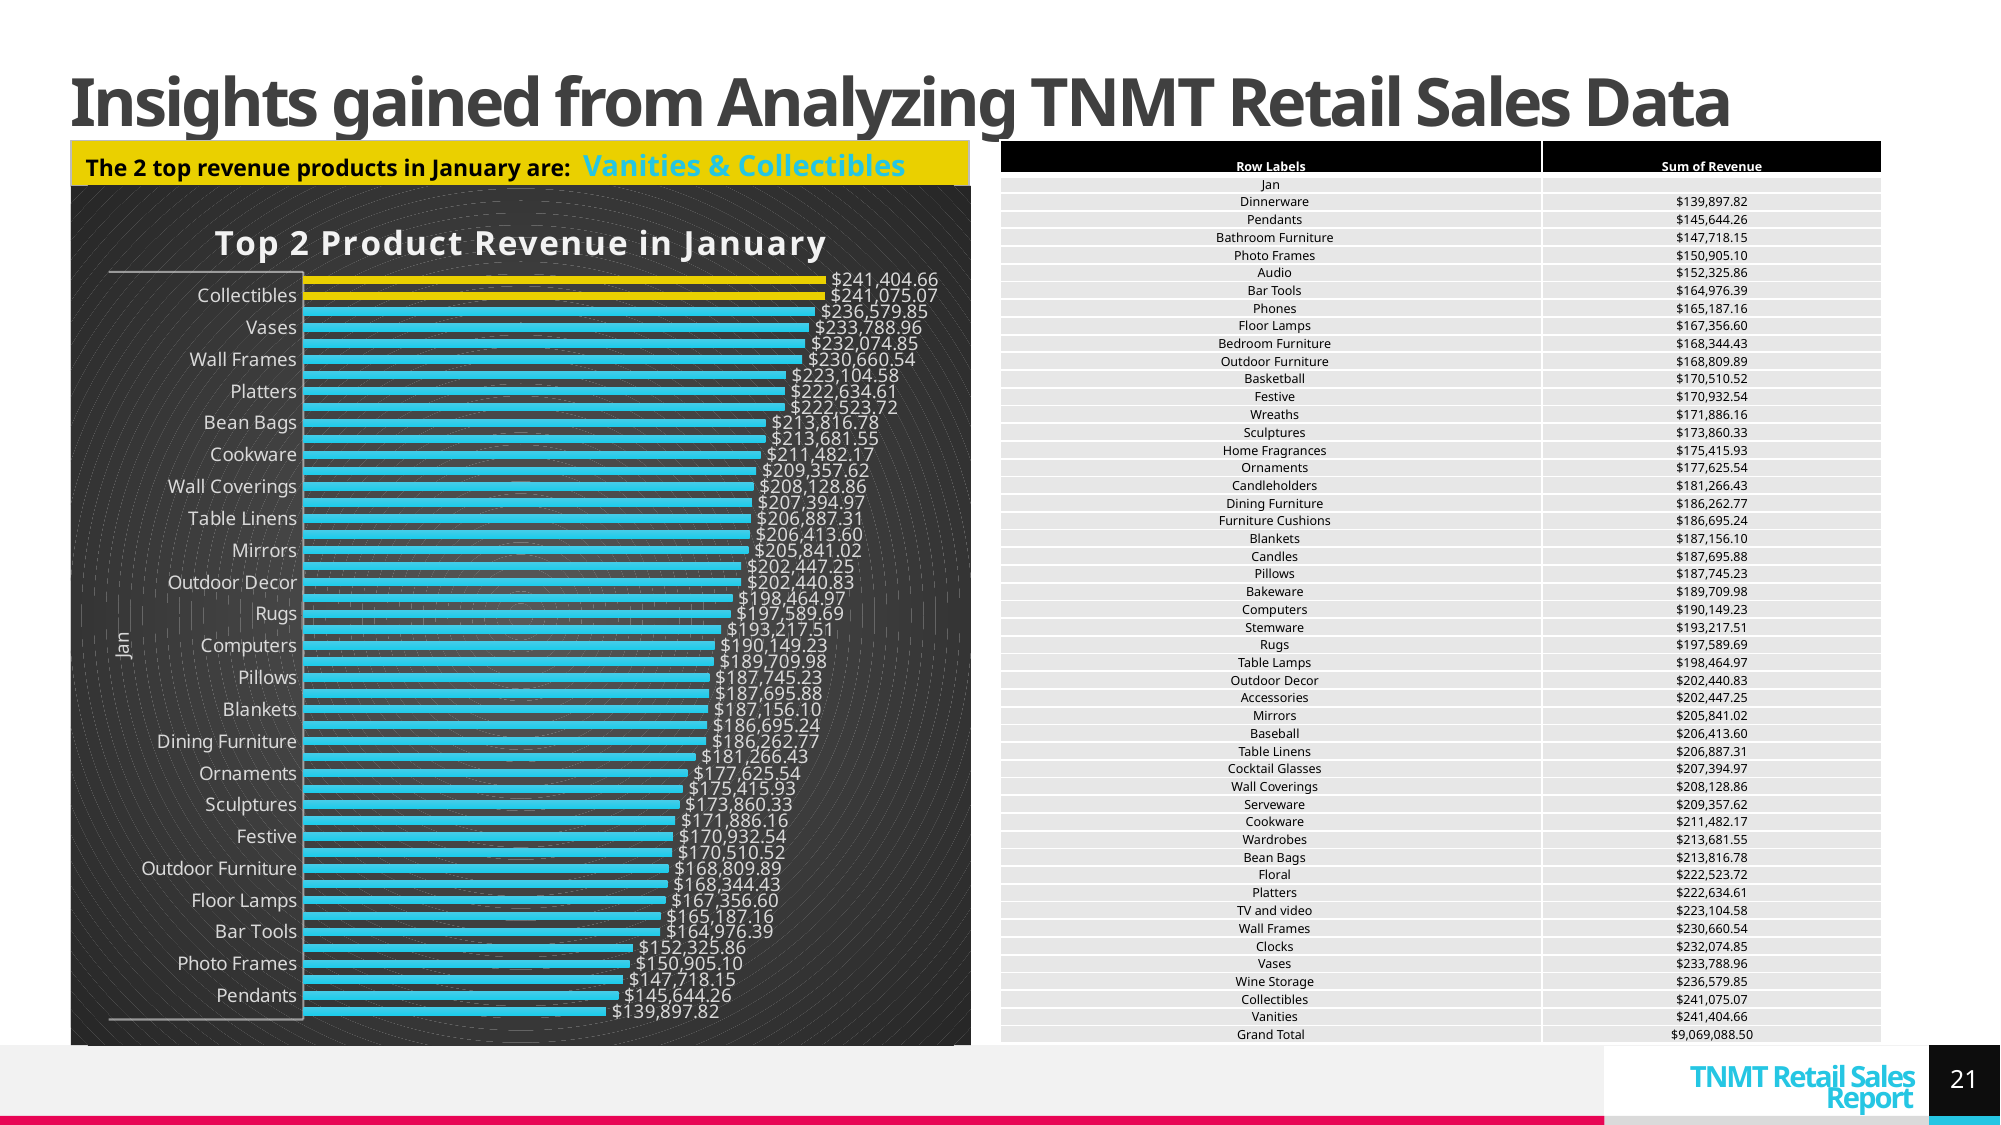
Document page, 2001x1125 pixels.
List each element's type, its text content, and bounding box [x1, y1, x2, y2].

table_cell $241,404.66 [1543, 1009, 1881, 1025]
table_cell $207,394.97 [1543, 761, 1881, 777]
table_cell $187,745.23 [1543, 566, 1881, 582]
table_cell $209,357.62 [1543, 796, 1881, 812]
table_cell Blankets [1001, 530, 1541, 546]
table_cell $206,413.60 [1543, 725, 1881, 741]
table_cell Ornaments [1001, 460, 1541, 476]
table_cell $9,069,088.50 [1543, 1026, 1881, 1042]
table_cell $168,809.89 [1543, 353, 1881, 369]
table_cell Cookware [1001, 814, 1541, 830]
table_cell Mirrors [1001, 708, 1541, 724]
table_cell Clocks [1001, 938, 1541, 954]
table_cell Jan [1001, 178, 1541, 192]
table_cell Grand Total [1001, 1026, 1541, 1042]
table_cell Bean Bags [1001, 849, 1541, 865]
table_cell Serveware [1001, 796, 1541, 812]
table_cell $177,625.54 [1543, 460, 1881, 476]
table_cell Wall Frames [1001, 920, 1541, 936]
table_cell Dinnerware [1001, 194, 1541, 210]
table_cell Bedroom Furniture [1001, 336, 1541, 351]
text_box The 2 top revenue products in January are: Vanities & Collectibles [70, 140, 969, 185]
table_cell $152,325.86 [1543, 265, 1881, 281]
table_cell Festive [1001, 389, 1541, 405]
title Insights gained from Analyzing TNMT Retail Sales Data [70, 69, 1930, 141]
table_cell $173,860.33 [1543, 424, 1881, 440]
table_cell $202,440.83 [1543, 672, 1881, 688]
slide_number 21 [1929, 1045, 2000, 1116]
table_cell Floral [1001, 867, 1541, 883]
table_cell $213,816.78 [1543, 849, 1881, 865]
table_cell Wreaths [1001, 406, 1541, 422]
table_header Sum of Revenue [1543, 141, 1881, 172]
table_cell $170,510.52 [1543, 371, 1881, 387]
table_cell Bar Tools [1001, 282, 1541, 298]
table_cell Accessories [1001, 690, 1541, 706]
table_cell $222,523.72 [1543, 867, 1881, 883]
table_cell Dining Furniture [1001, 495, 1541, 511]
table_cell Computers [1001, 601, 1541, 617]
table_cell $147,718.15 [1543, 229, 1881, 245]
table_cell Rugs [1001, 637, 1541, 653]
table_cell $187,156.10 [1543, 530, 1881, 546]
table_cell Furniture Cushions [1001, 513, 1541, 529]
table_cell $241,075.07 [1543, 991, 1881, 1007]
table_cell Bakeware [1001, 584, 1541, 600]
table_cell $233,788.96 [1543, 956, 1881, 972]
table_cell Basketball [1001, 371, 1541, 387]
table_cell Vases [1001, 956, 1541, 972]
table_cell $145,644.26 [1543, 212, 1881, 227]
table_cell $186,695.24 [1543, 513, 1881, 529]
table_cell Pendants [1001, 212, 1541, 227]
table_cell Phones [1001, 300, 1541, 316]
table_cell $211,482.17 [1543, 814, 1881, 830]
table_cell $198,464.97 [1543, 654, 1881, 670]
table_cell $170,932.54 [1543, 389, 1881, 405]
table_cell Outdoor Decor [1001, 672, 1541, 688]
table_cell Sculptures [1001, 424, 1541, 440]
table_cell Vanities [1001, 1009, 1541, 1025]
table_cell $193,217.51 [1543, 619, 1881, 635]
table_cell $213,681.55 [1543, 832, 1881, 848]
table_cell Stemware [1001, 619, 1541, 635]
table_cell Outdoor Furniture [1001, 353, 1541, 369]
table_cell $189,709.98 [1543, 584, 1881, 600]
table_cell $171,886.16 [1543, 406, 1881, 422]
table_cell $236,579.85 [1543, 973, 1881, 989]
table_cell $186,262.77 [1543, 495, 1881, 511]
table_cell Table Linens [1001, 743, 1541, 759]
table_cell Home Fragrances [1001, 442, 1541, 458]
table_cell $206,887.31 [1543, 743, 1881, 759]
table_cell Table Lamps [1001, 654, 1541, 670]
table_cell [1543, 178, 1881, 192]
table_cell $181,266.43 [1543, 477, 1881, 493]
table_cell $222,634.61 [1543, 885, 1881, 901]
table_cell Candles [1001, 548, 1541, 564]
table_cell $208,128.86 [1543, 778, 1881, 794]
table_cell Pillows [1001, 566, 1541, 582]
table_cell $139,897.82 [1543, 194, 1881, 210]
table_cell Bathroom Furniture [1001, 229, 1541, 245]
table_cell Wine Storage [1001, 973, 1541, 989]
table_cell Audio [1001, 265, 1541, 281]
chart [70, 185, 972, 1046]
table_cell $167,356.60 [1543, 318, 1881, 334]
table_cell $175,415.93 [1543, 442, 1881, 458]
table_cell Wall Coverings [1001, 778, 1541, 794]
table_cell $205,841.02 [1543, 708, 1881, 724]
table_cell TV and video [1001, 902, 1541, 918]
table_cell Cocktail Glasses [1001, 761, 1541, 777]
table_cell Candleholders [1001, 477, 1541, 493]
table_cell $168,344.43 [1543, 336, 1881, 351]
table_cell $150,905.10 [1543, 247, 1881, 263]
table_cell Collectibles [1001, 991, 1541, 1007]
table_cell $190,149.23 [1543, 601, 1881, 617]
table_header Row Labels [1001, 141, 1541, 172]
table_cell Floor Lamps [1001, 318, 1541, 334]
table_cell $197,589.69 [1543, 637, 1881, 653]
table_cell $232,074.85 [1543, 938, 1881, 954]
table_cell $187,695.88 [1543, 548, 1881, 564]
table_cell $202,447.25 [1543, 690, 1881, 706]
table_cell Platters [1001, 885, 1541, 901]
table_cell $165,187.16 [1543, 300, 1881, 316]
table_cell Baseball [1001, 725, 1541, 741]
table_cell $164,976.39 [1543, 282, 1881, 298]
table_cell $223,104.58 [1543, 902, 1881, 918]
table_cell $230,660.54 [1543, 920, 1881, 936]
table_cell Wardrobes [1001, 832, 1541, 848]
table_cell Photo Frames [1001, 247, 1541, 263]
